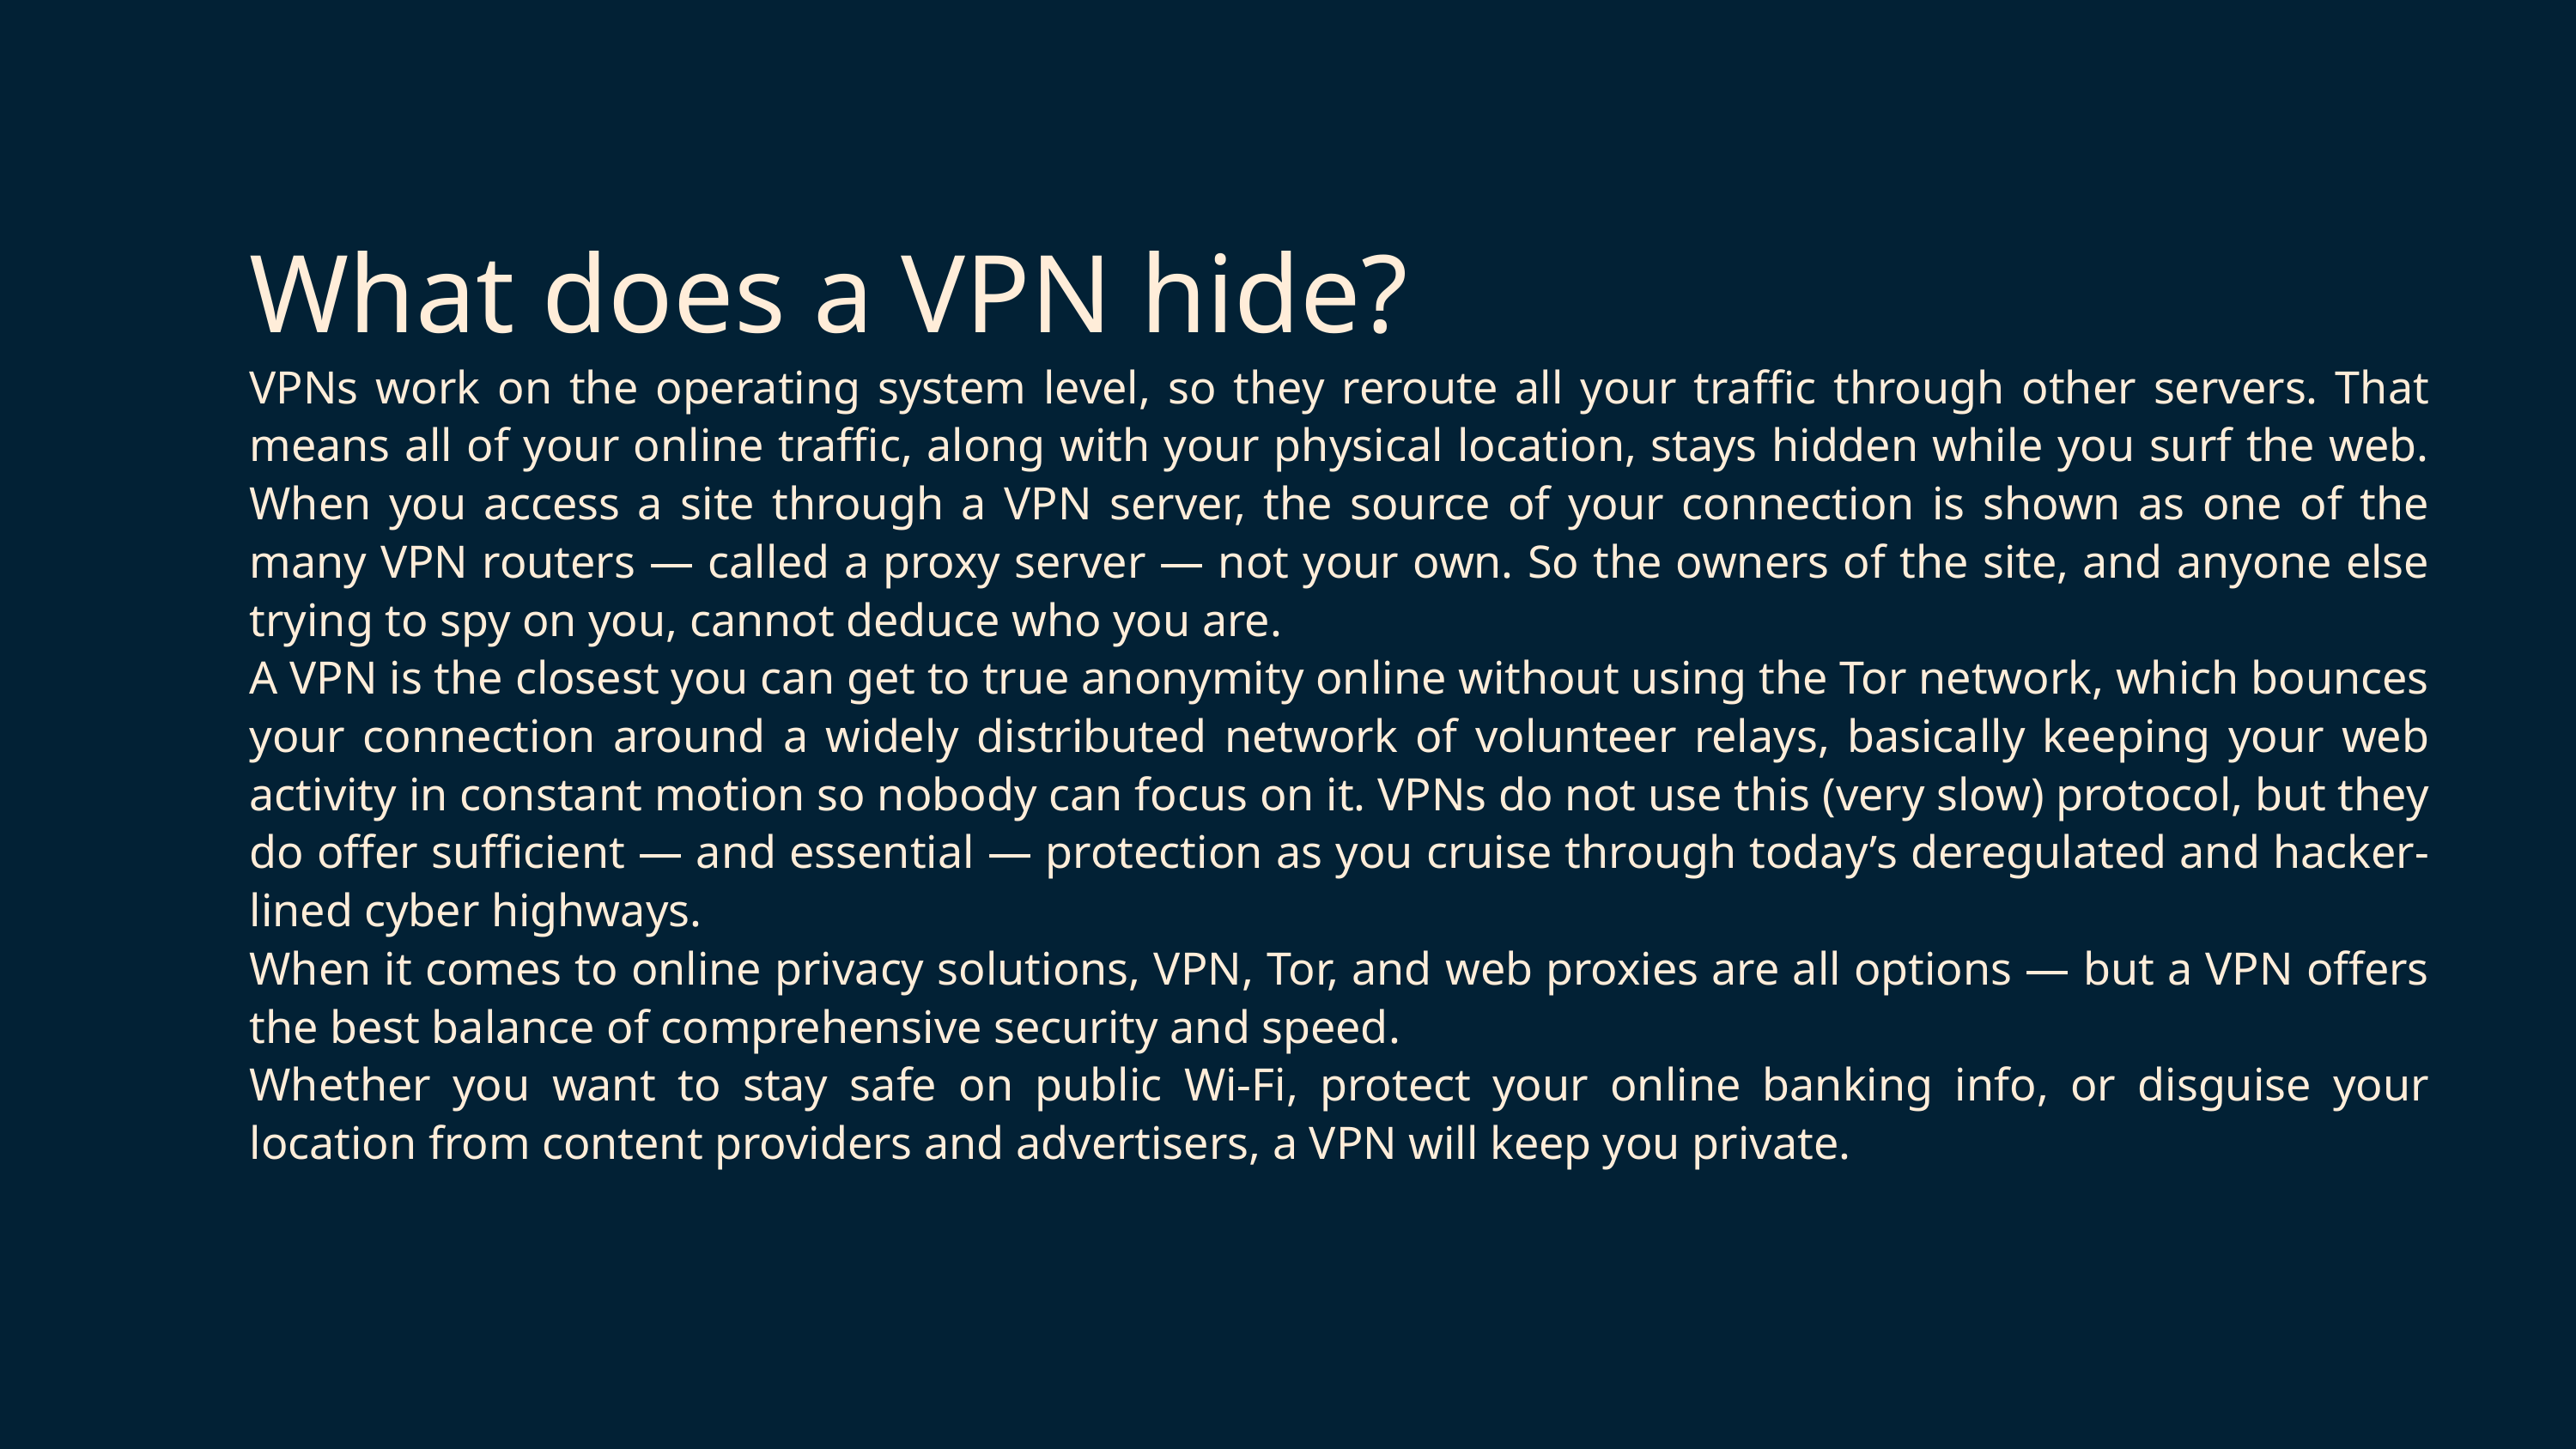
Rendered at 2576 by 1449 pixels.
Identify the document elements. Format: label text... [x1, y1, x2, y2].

text_box What does a VPN hide? [249, 236, 2174, 354]
text_box VPNs work on the operating system level, so they reroute all your traffic through other servers. That means all of your online traffic, along with your physical location, stays hidden while you surf the web. When you access a site through a VPN server, the source of your connection is shown as one of the many VPN routers — called a proxy server — not your own. So the owners of the site, and anyone else trying to spy on you, cannot deduce who you are. A VPN is the closest you can get to true anonymity online without using the Tor network, which bounces your connection around a widely distributed network of volunteer relays, basically keeping your web activity in constant motion so nobody can focus on it. VPNs do not use this (very slow) protocol, but they do offer sufficient — and essential — protection as you cruise through today’s deregulated and hacker-lined cyber highways. When it comes to online privacy solutions, VPN, Tor, and web proxies are all options — but a VPN offers the best balance of comprehensive security and speed. Whether you want to stay safe on public Wi-Fi, protect your online banking info, or disguise your location from content providers and advertisers, a VPN will keep you private. [249, 354, 2432, 1227]
